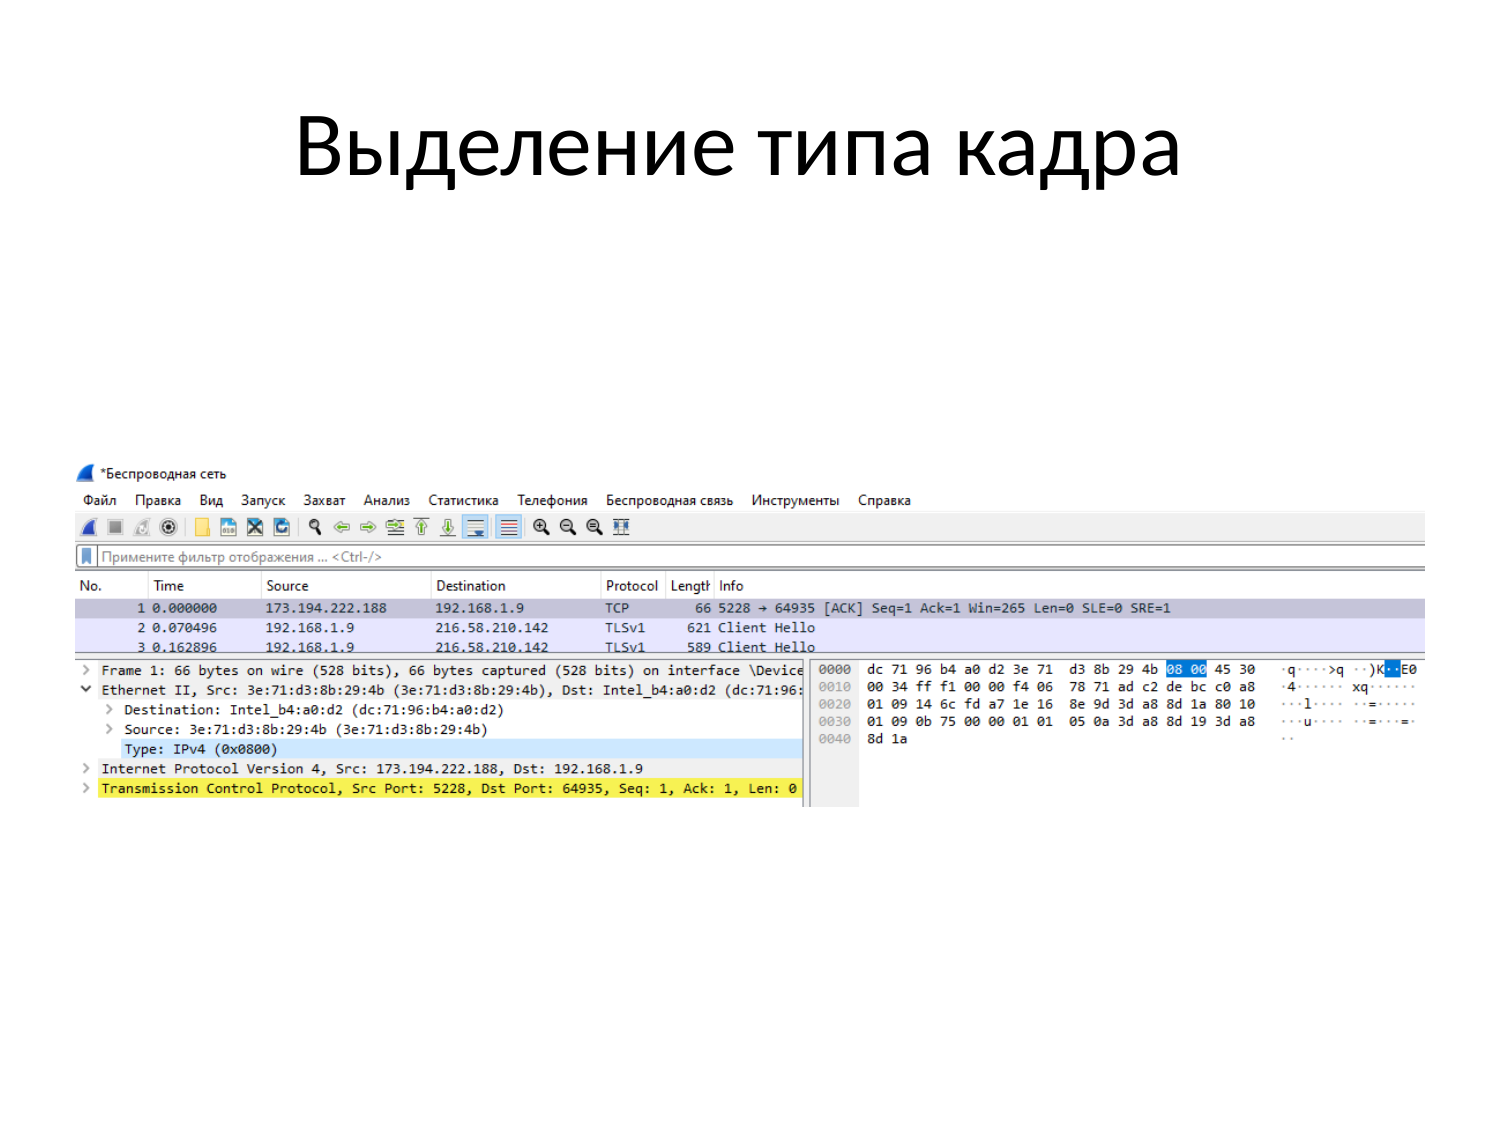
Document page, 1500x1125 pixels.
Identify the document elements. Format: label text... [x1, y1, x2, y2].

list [74, 460, 1426, 808]
title Выделение типа кадра [75, 45, 1425, 233]
